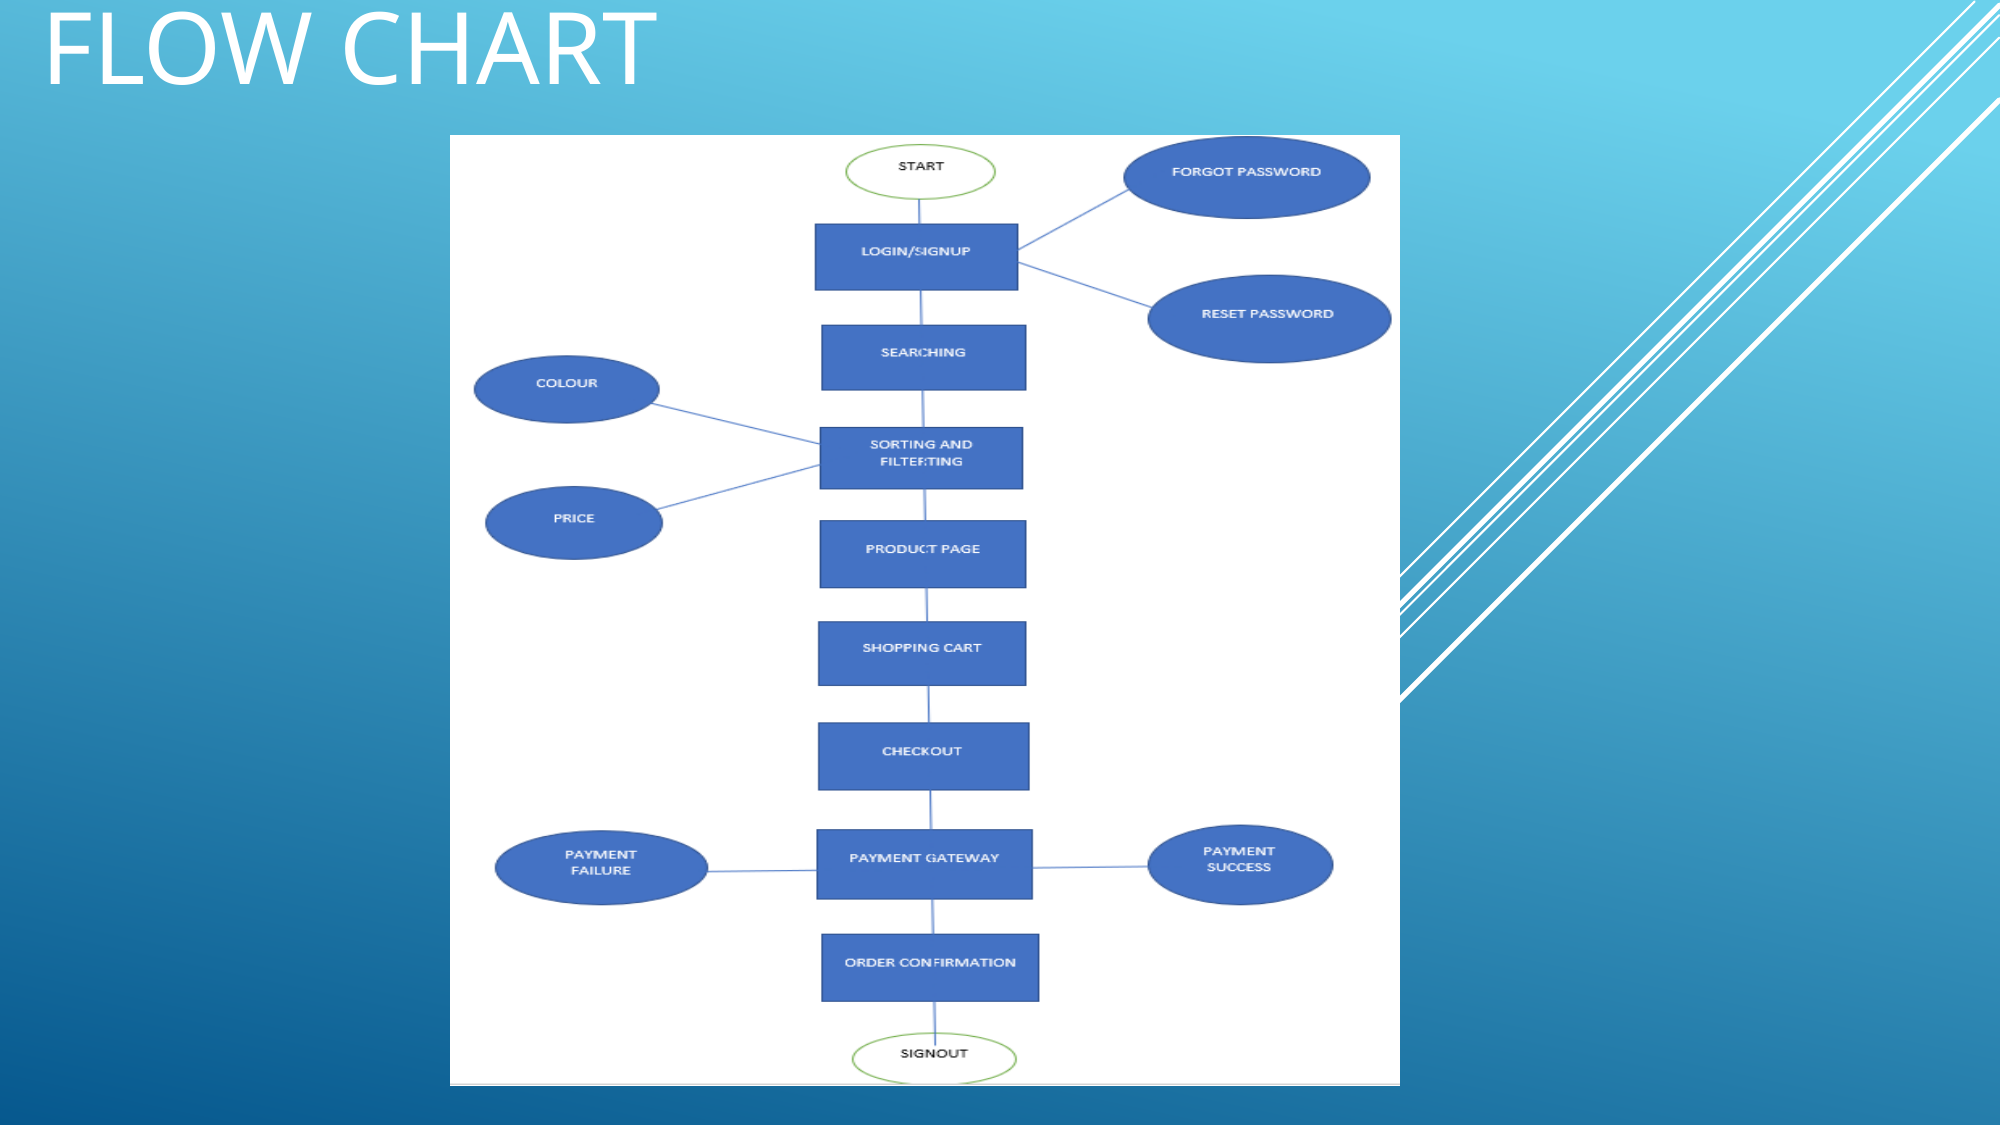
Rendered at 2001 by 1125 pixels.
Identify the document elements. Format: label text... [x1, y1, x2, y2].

picture [449, 135, 1401, 1086]
title FLOW CHART [25, 0, 1339, 112]
